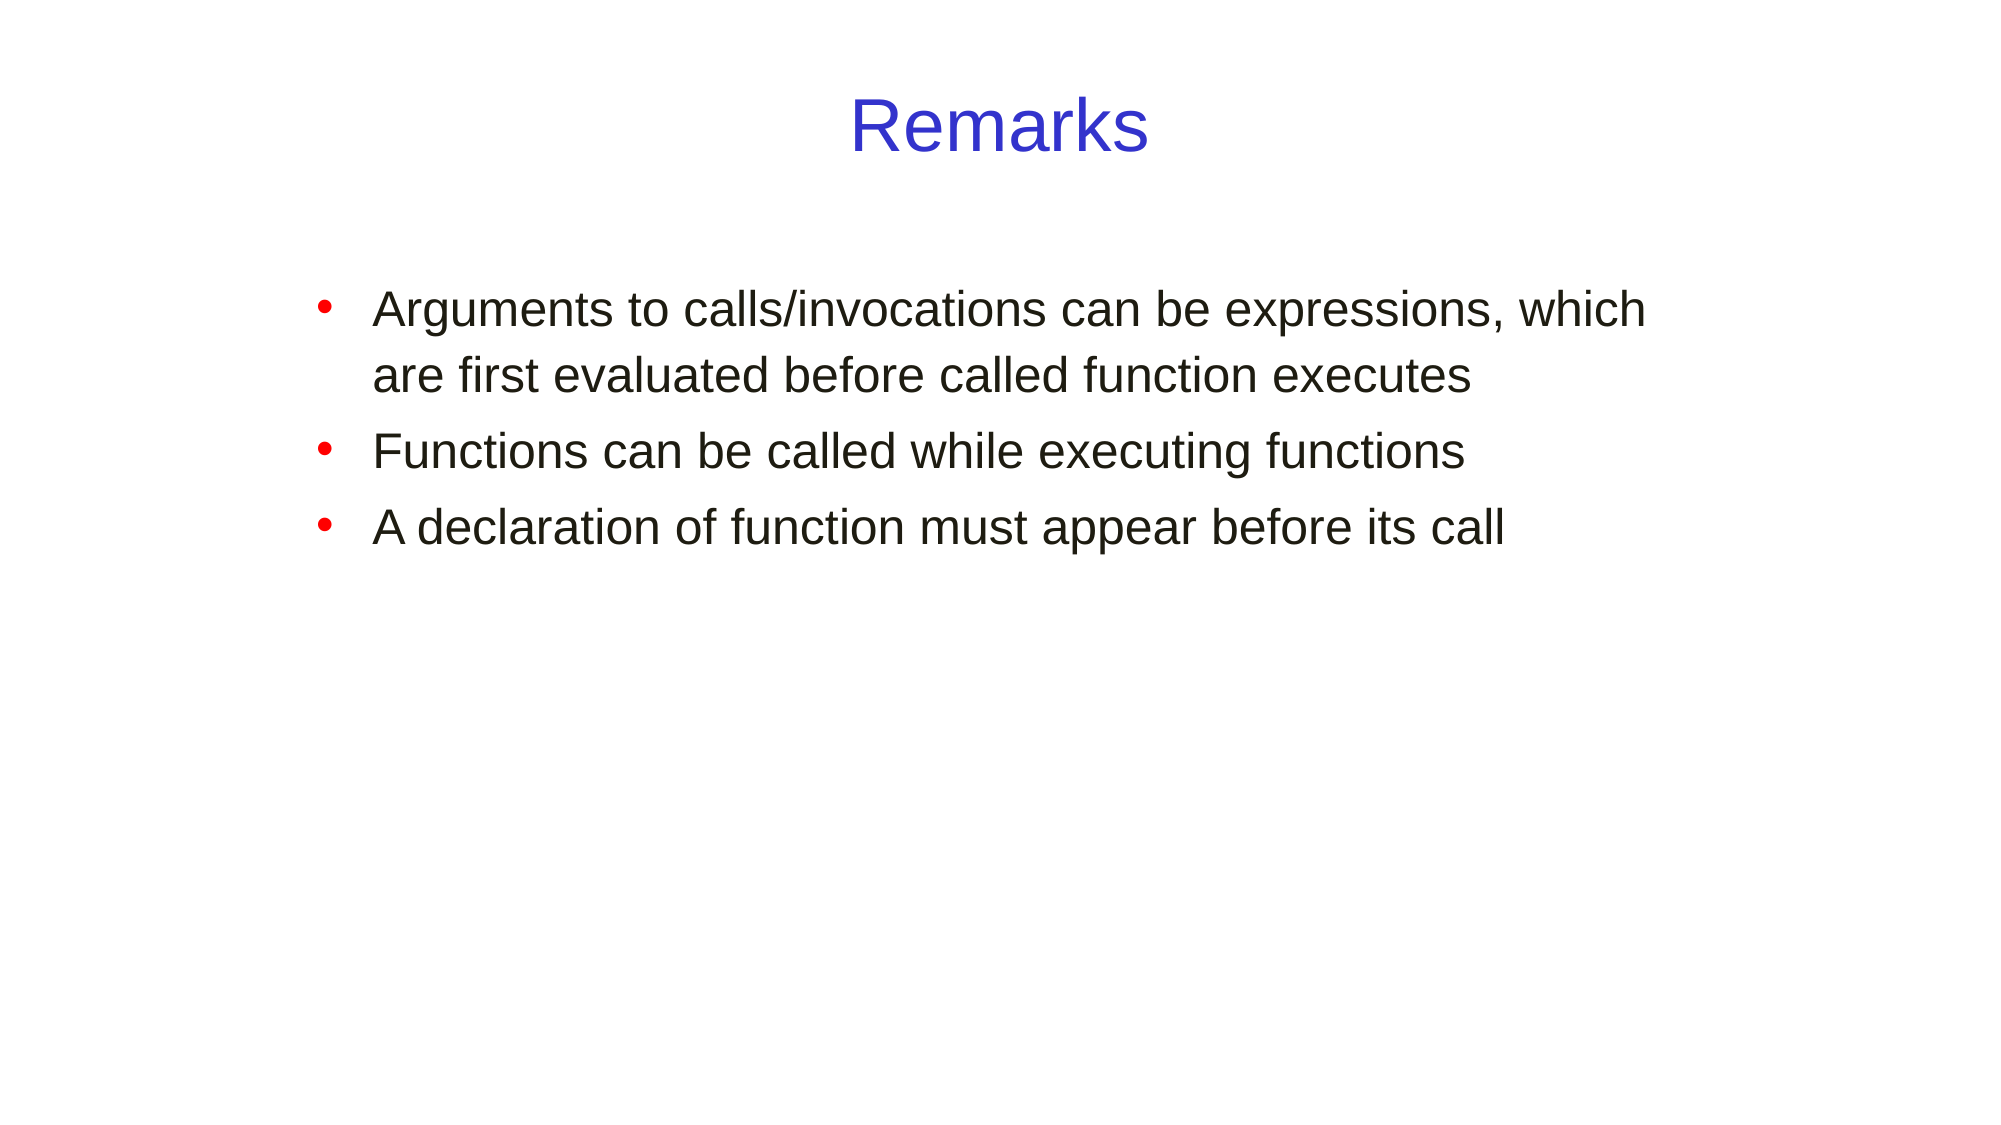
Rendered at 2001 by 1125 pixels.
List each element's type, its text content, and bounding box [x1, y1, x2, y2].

subtitle Arguments to calls/invocations can be expressions, which are first evaluated before called function executes Functions can be called while executing functions A declaration of function must appear before its call [301, 192, 1709, 1018]
title Remarks [324, 45, 1675, 192]
